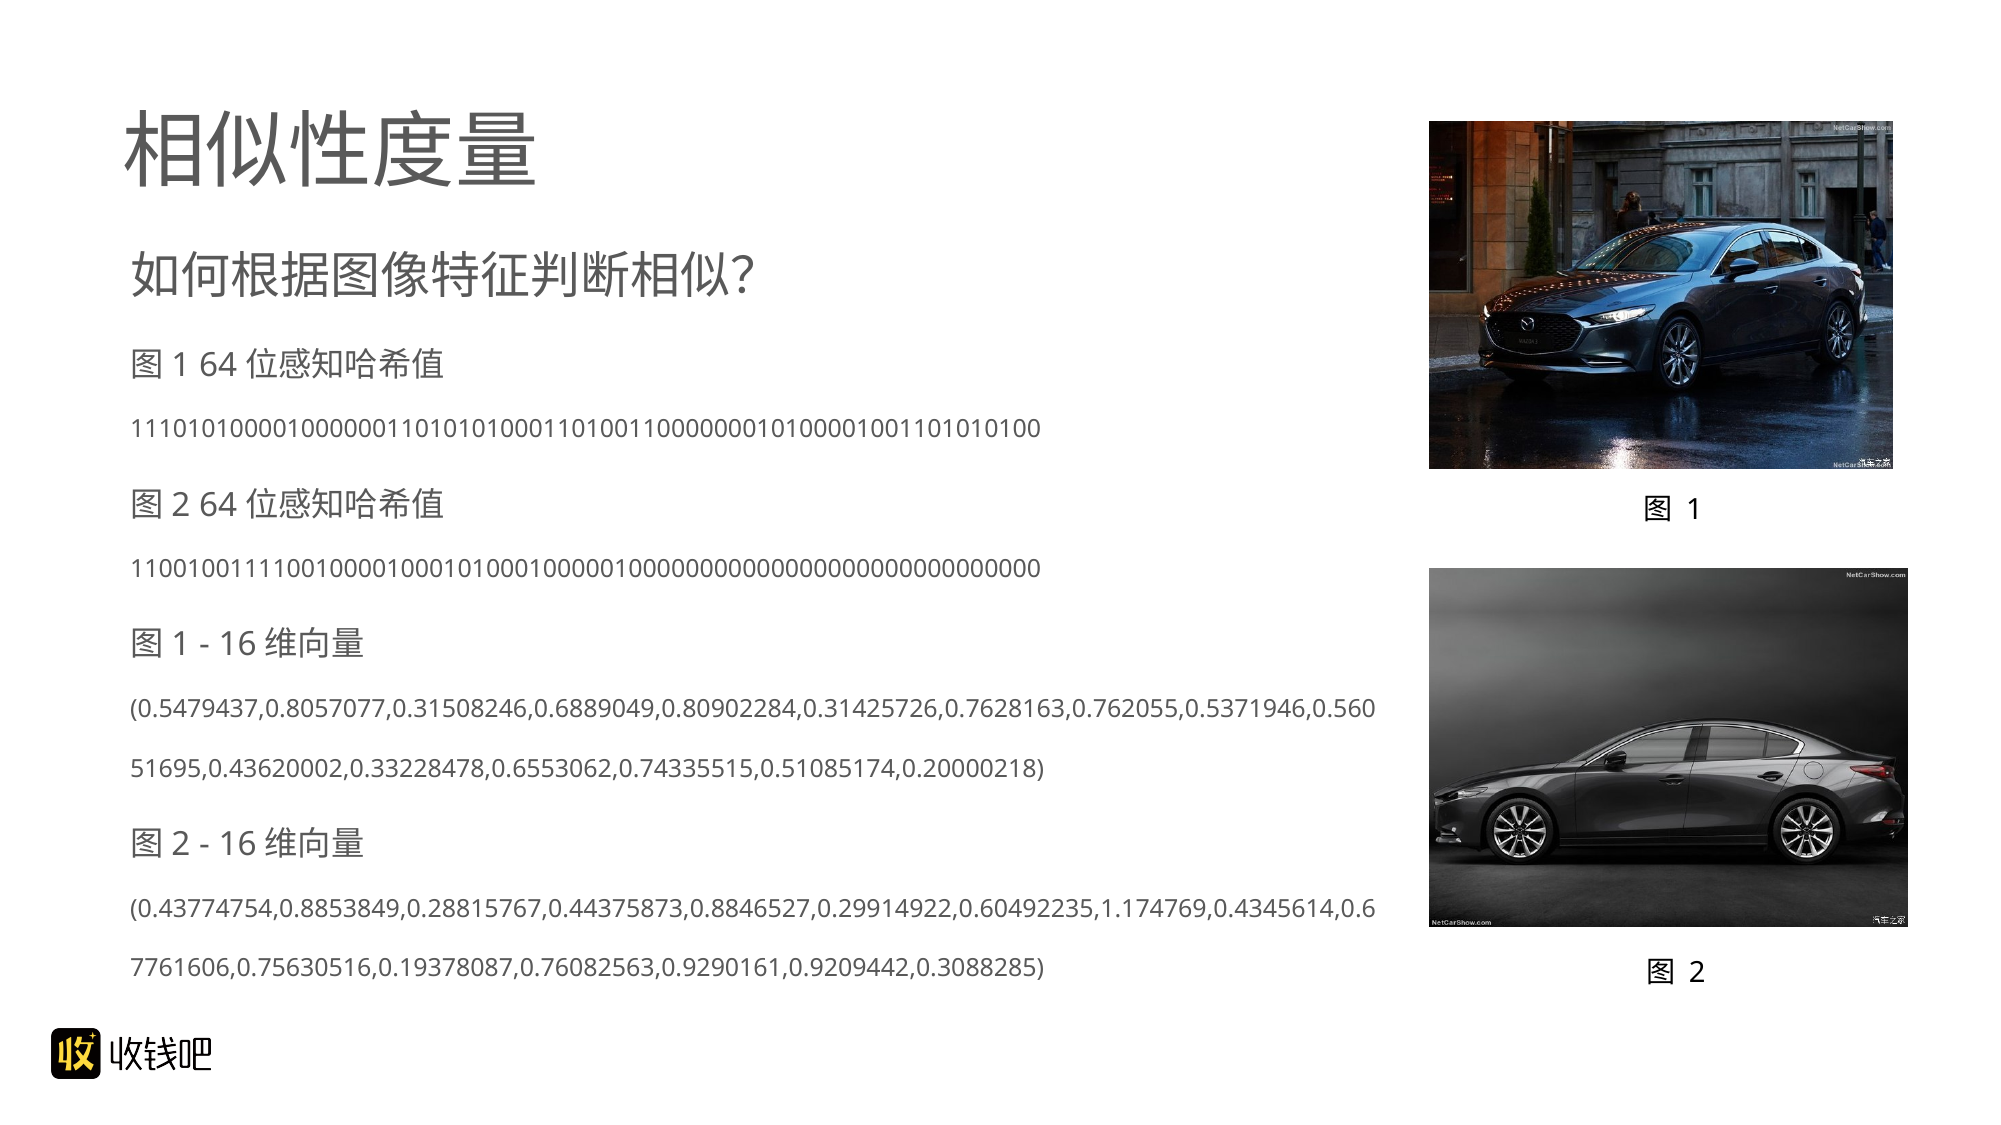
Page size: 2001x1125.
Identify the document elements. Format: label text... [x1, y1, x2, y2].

text_box 图 1 [1628, 483, 1718, 533]
picture [51, 1028, 211, 1079]
picture [1429, 568, 1908, 928]
text_box 相似性度量 [107, 89, 1016, 350]
picture [1429, 121, 1893, 469]
text_box 如何根据图像特征判断相似？ 图1 64位感知哈希值 1110101000010000001101010100011010011000000010100001001101010100 图2 64位感知哈希值 1100100111100100001000101000100000100000000000000000000000000000 图1 - 16维向量 (0.5479437,0.8057077,0.31508246,0.6889049,0.80902284,0.31425726,0.7628163,0.762055,0.5371946,0.56051695,0.43620002,0.33228478,0.6553062,0.74335515,0.51085174,0.20000218) 图2 - 16维向量 (0.43774754,0.8853849,0.28815767,0.44375873,0.8846527,0.29914922,0.60492235,1.174769,0.4345614,0.67761606,0.75630516,0.19378087,0.76082563,0.9290161,0.9209442,0.3088285) [120, 175, 1392, 1050]
text_box 图 2 [1631, 945, 1721, 996]
